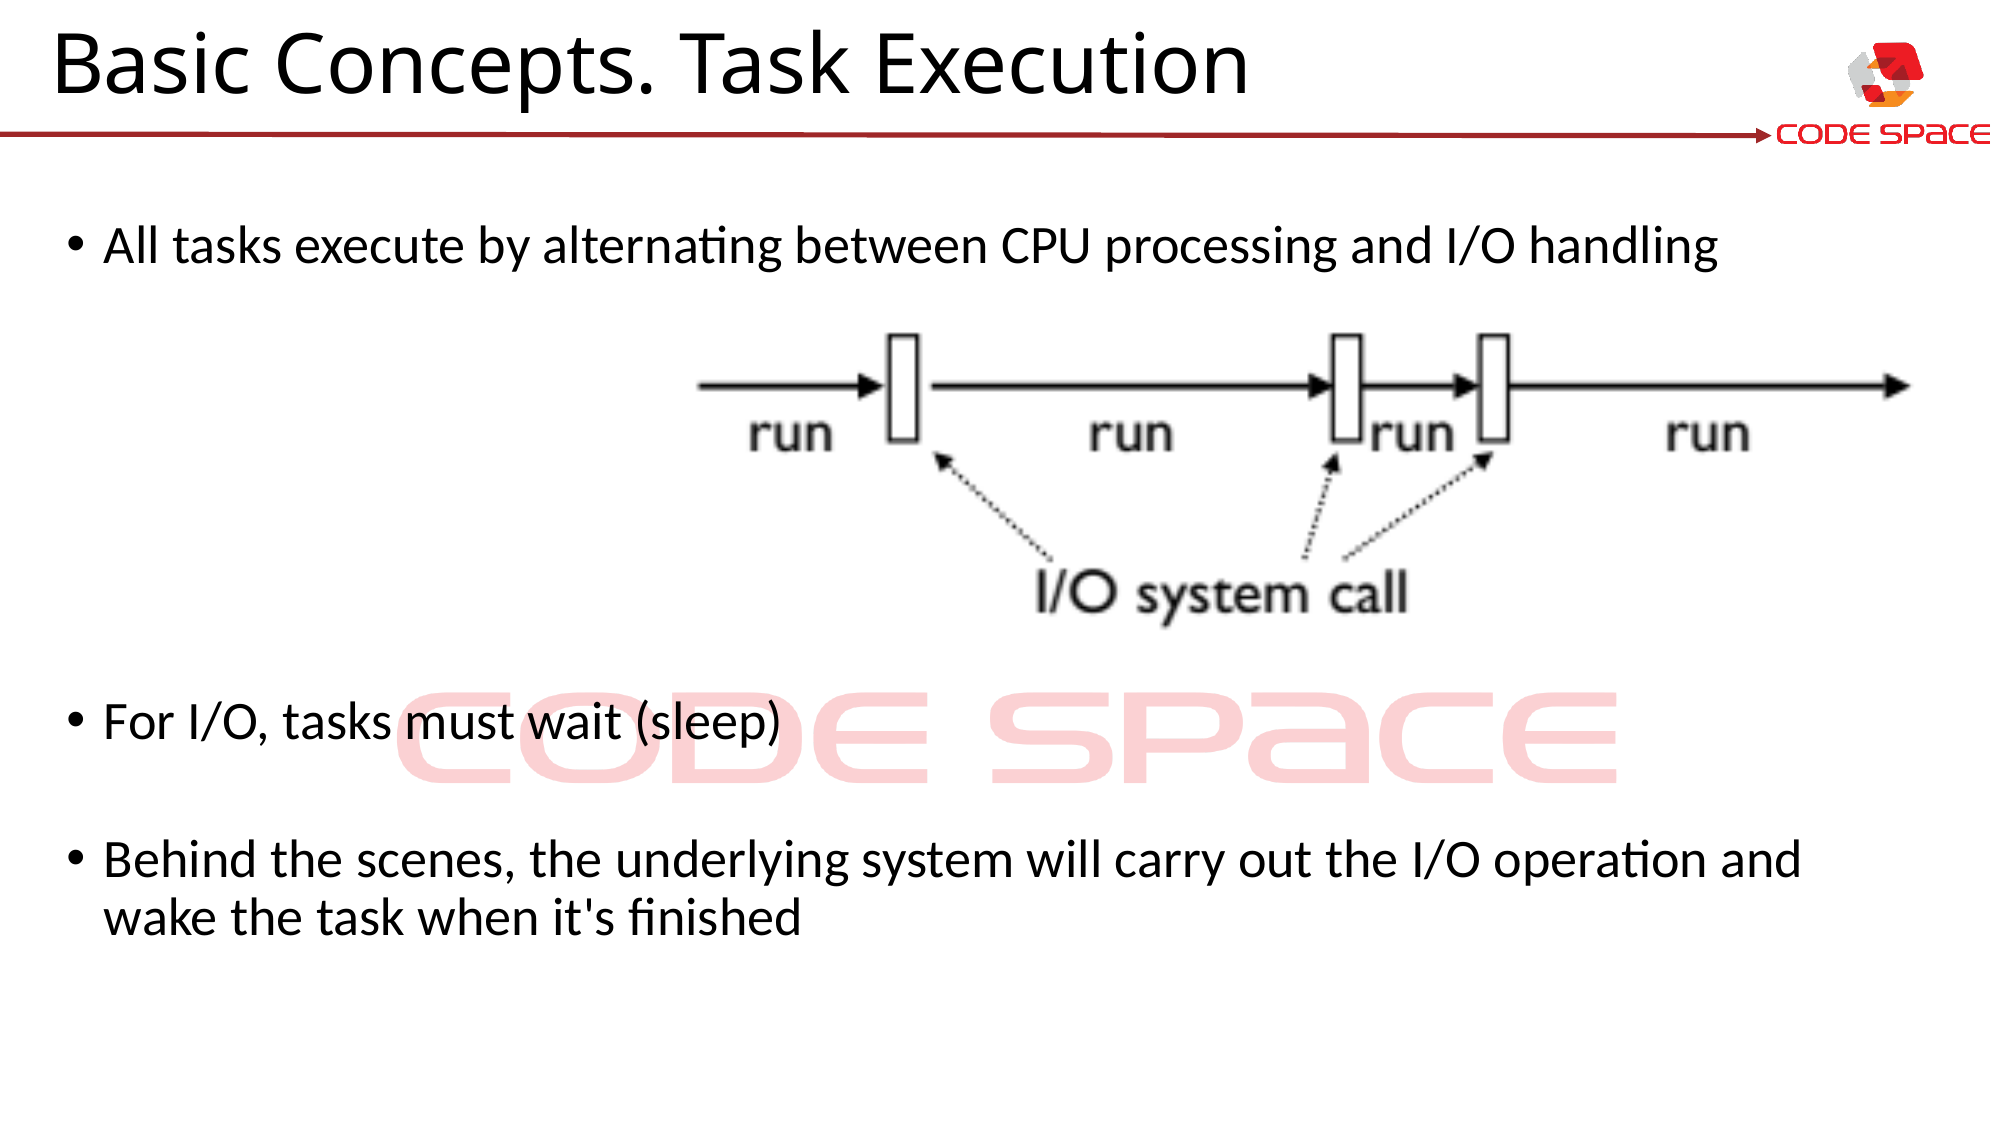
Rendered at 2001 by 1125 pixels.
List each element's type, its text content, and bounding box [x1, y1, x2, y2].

picture [661, 300, 1941, 644]
list All tasks execute by alternating between CPU processing and I/O handling For I/O, tasks must wait (sleep) Behind the scenes, the underlying system will carry out the I/O operation and wake the task when it's finished [51, 208, 1941, 1072]
title Basic Concepts. Task Execution [34, 18, 1772, 114]
picture [1707, 0, 2001, 219]
